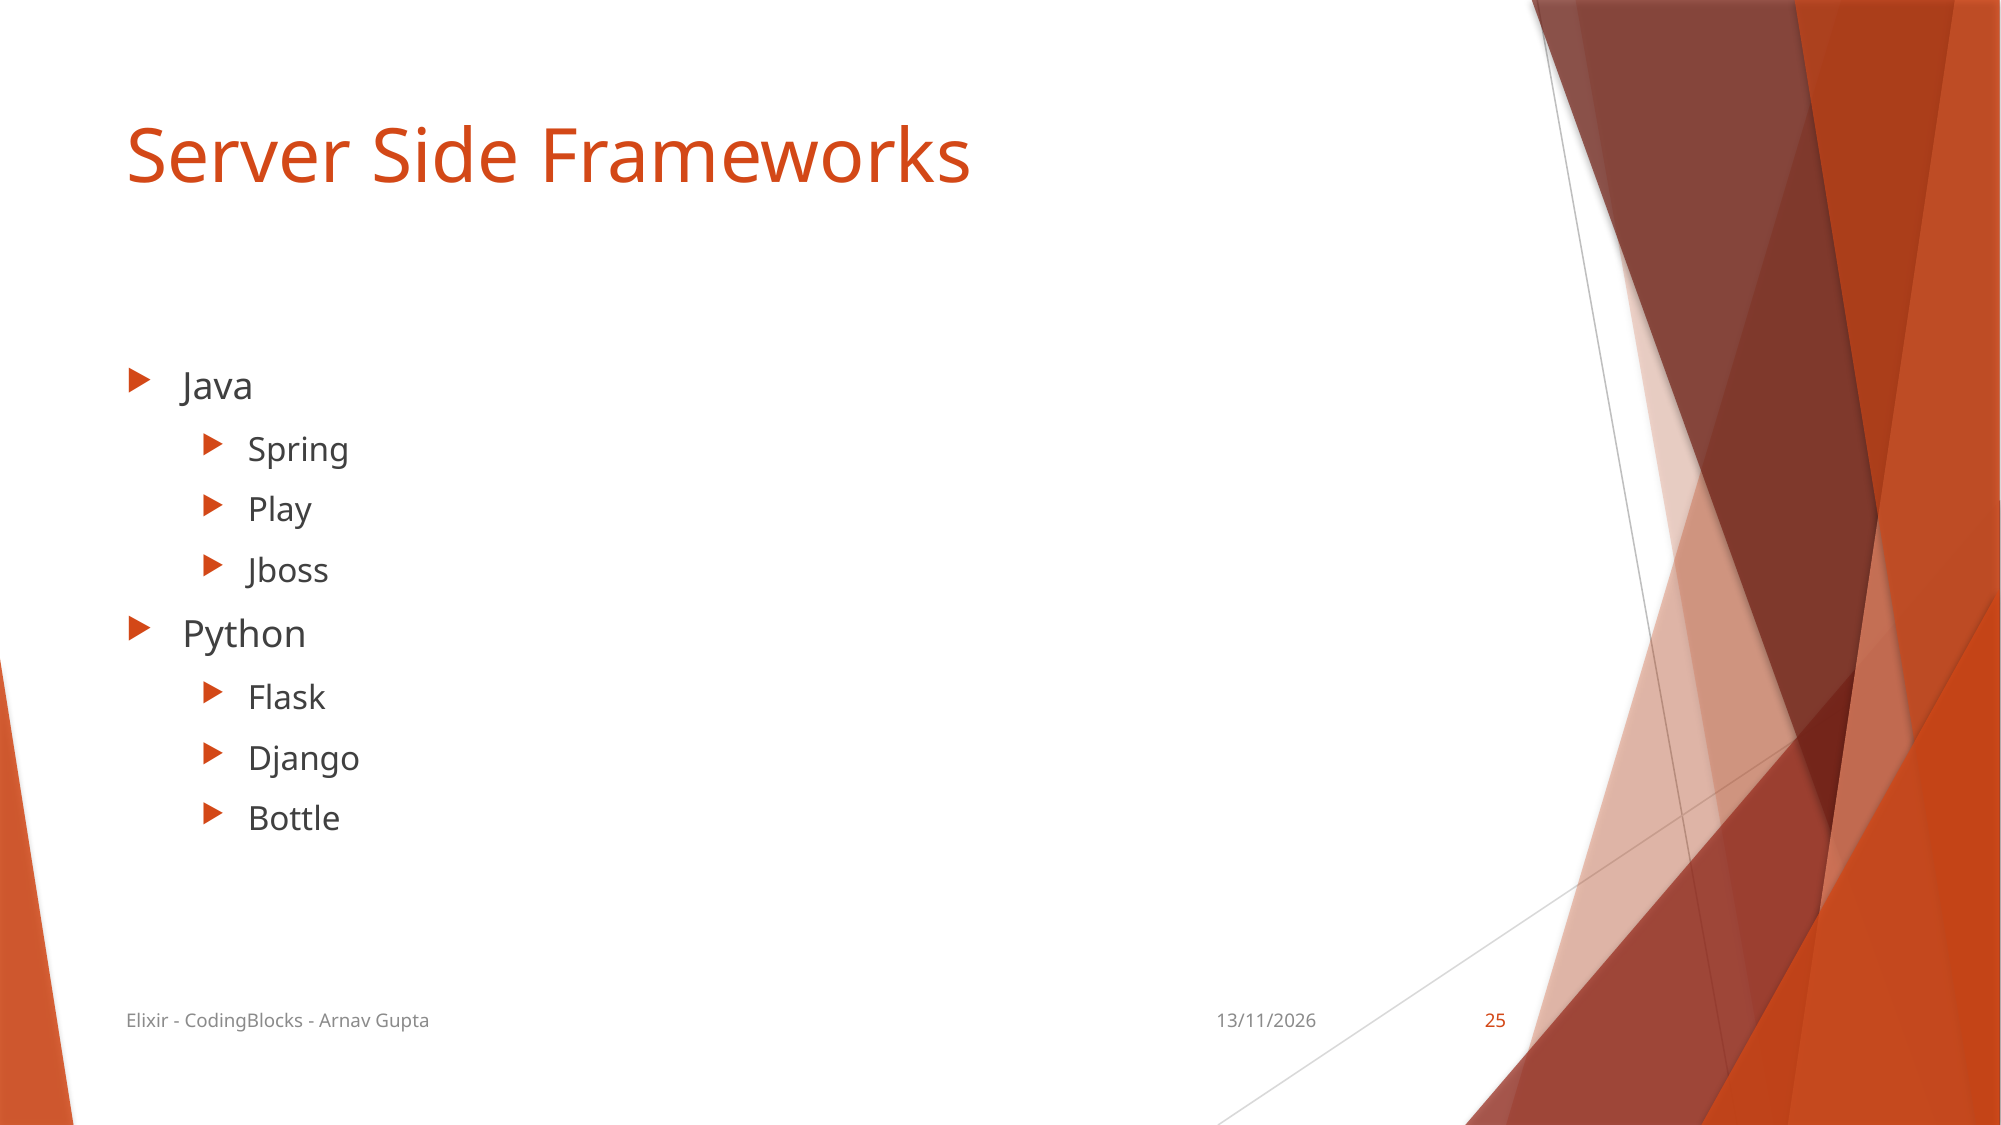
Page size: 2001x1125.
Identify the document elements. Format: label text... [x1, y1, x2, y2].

title Server Side Frameworks [111, 99, 1522, 317]
footer Elixir - CodingBlocks - Arnav Gupta [111, 991, 1145, 1051]
list Java Spring Play Jboss Python Flask Django Bottle [111, 354, 1522, 992]
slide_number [1181, 991, 1332, 1051]
slide_number 25 [1409, 991, 1522, 1051]
